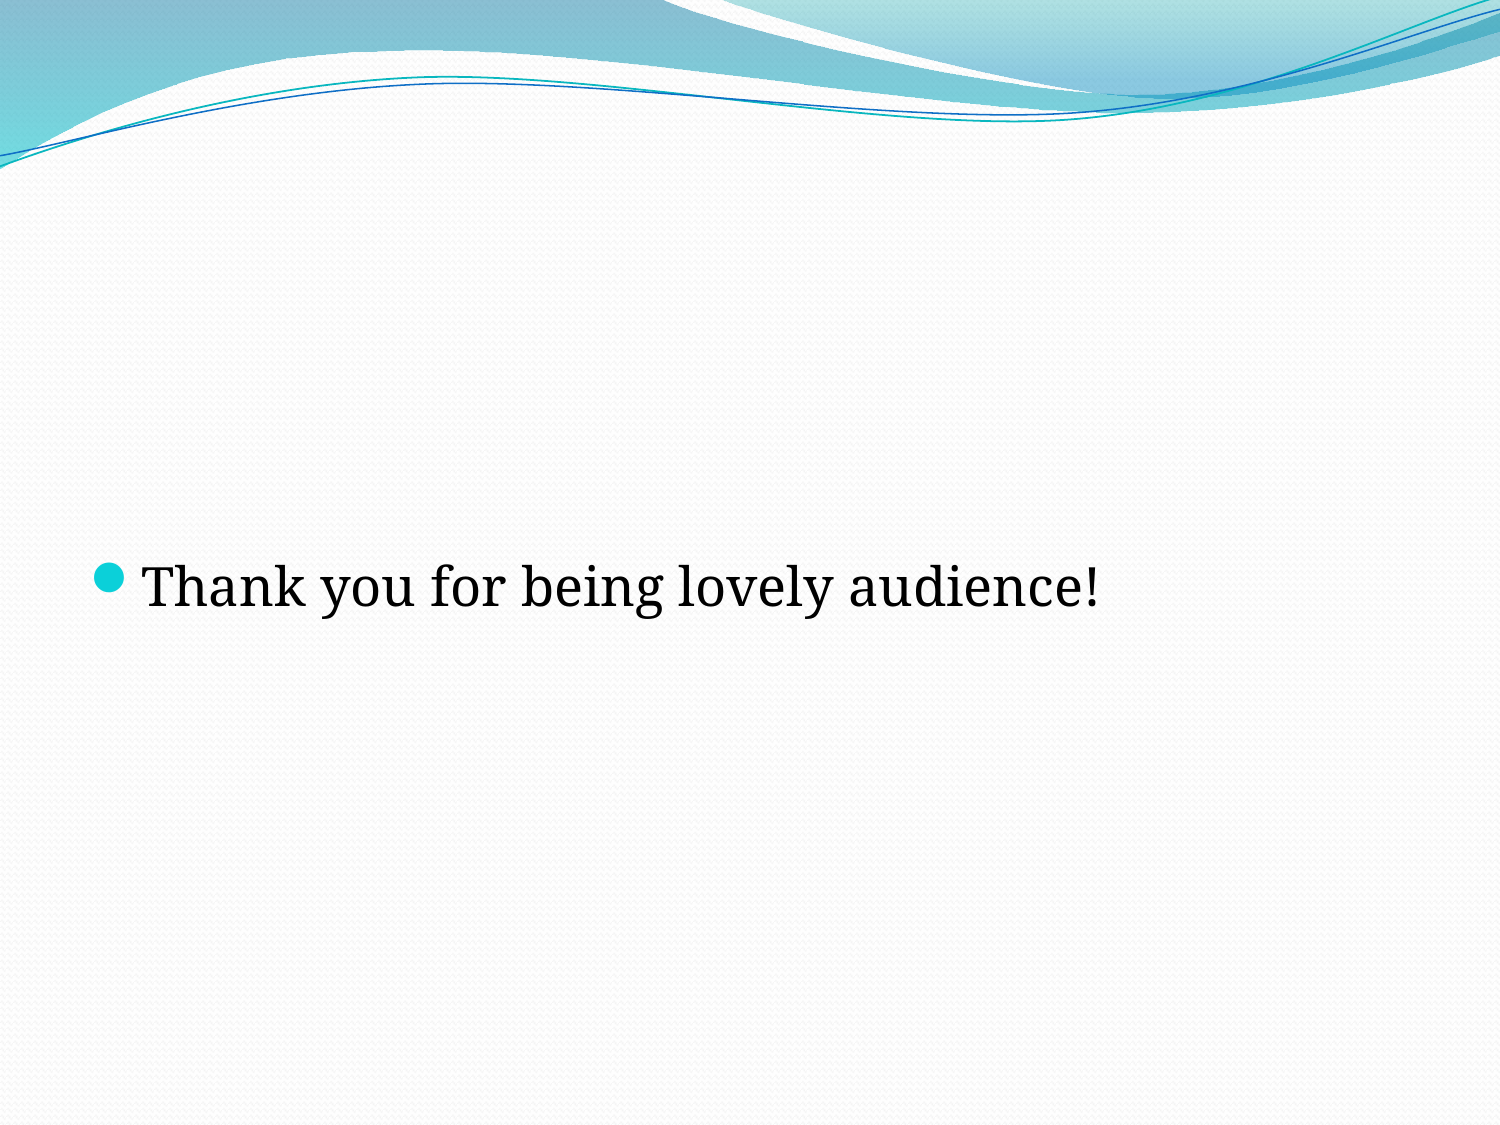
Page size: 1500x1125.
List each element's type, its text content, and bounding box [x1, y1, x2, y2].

list Thank you for being lovely audience! [75, 317, 1425, 1038]
